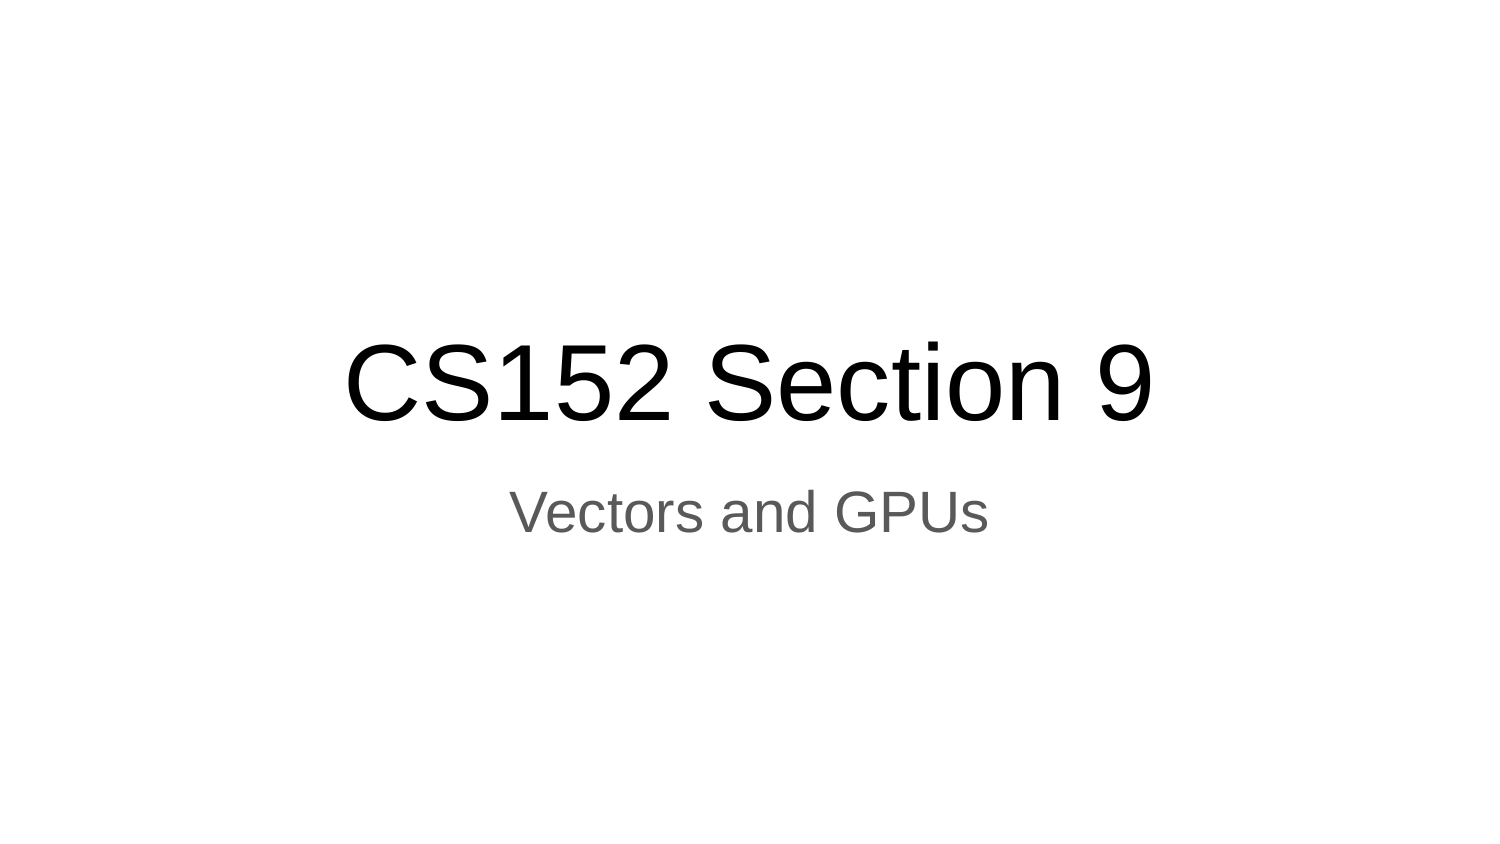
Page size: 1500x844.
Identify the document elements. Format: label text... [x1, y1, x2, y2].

subtitle Vectors and GPUs [51, 464, 1449, 595]
title CS152 Section 9 [51, 122, 1449, 459]
